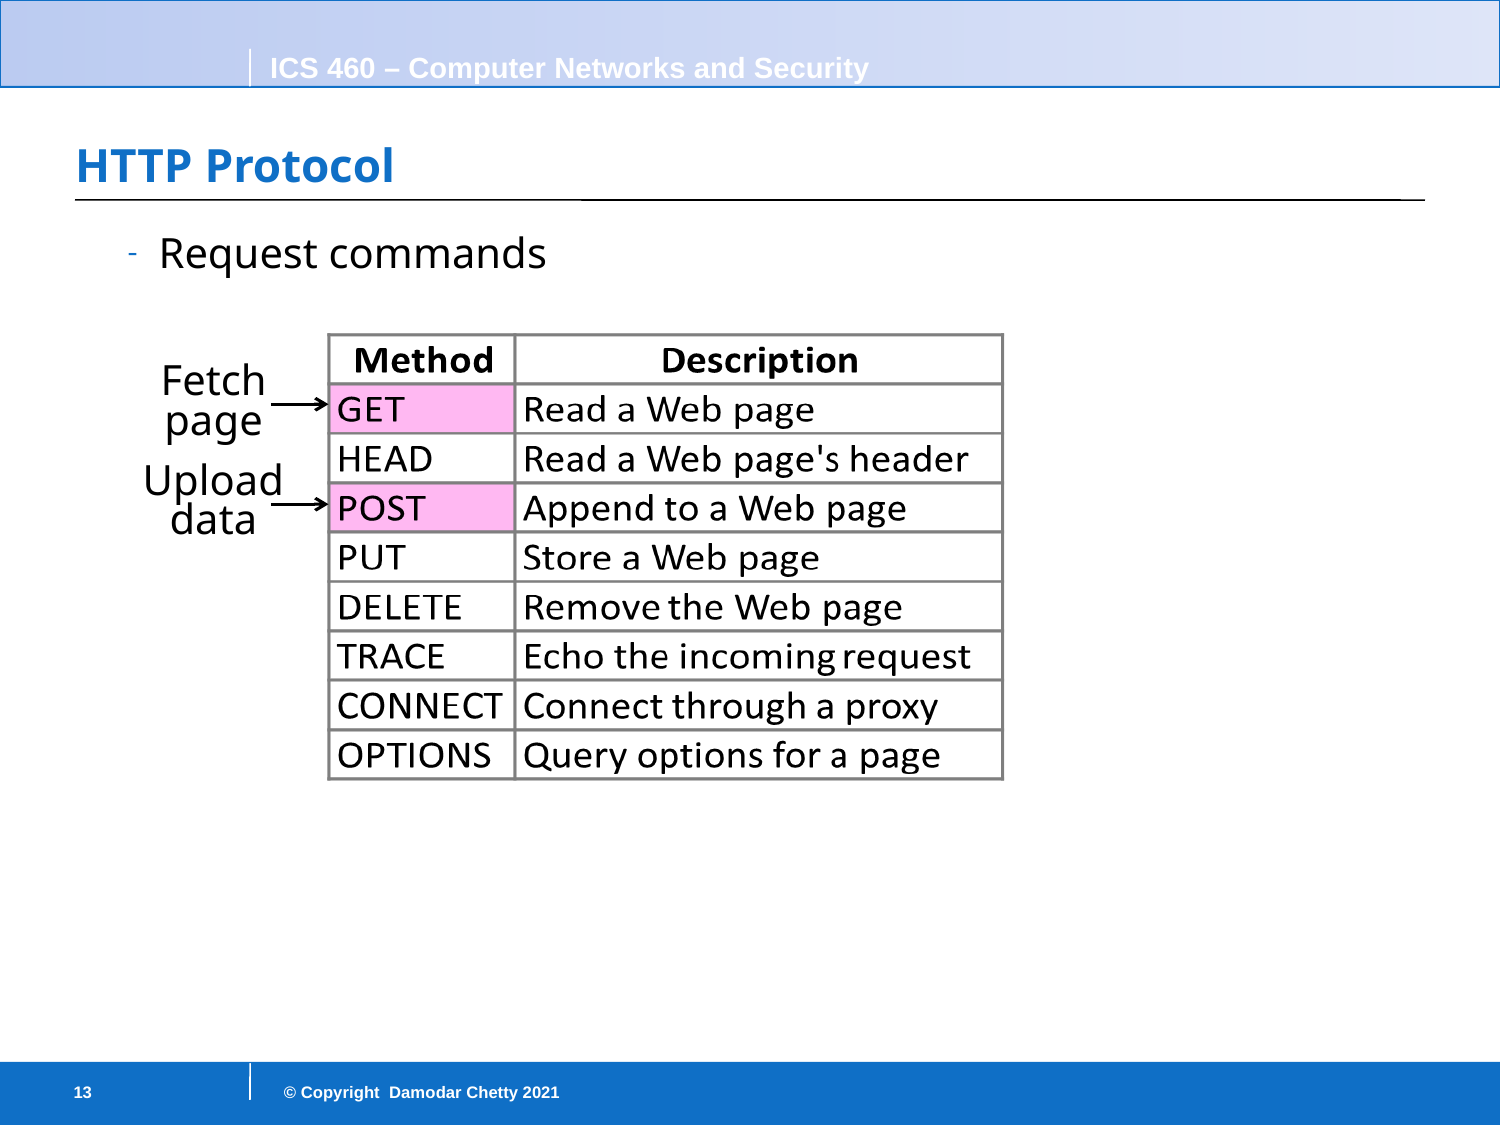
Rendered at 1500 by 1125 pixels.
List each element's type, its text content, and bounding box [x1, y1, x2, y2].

slide_number 13 [49, 1070, 251, 1125]
list Request commands [73, 215, 1500, 1027]
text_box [124, 355, 329, 553]
title HTTP Protocol [74, 90, 1426, 200]
picture [327, 323, 1005, 802]
